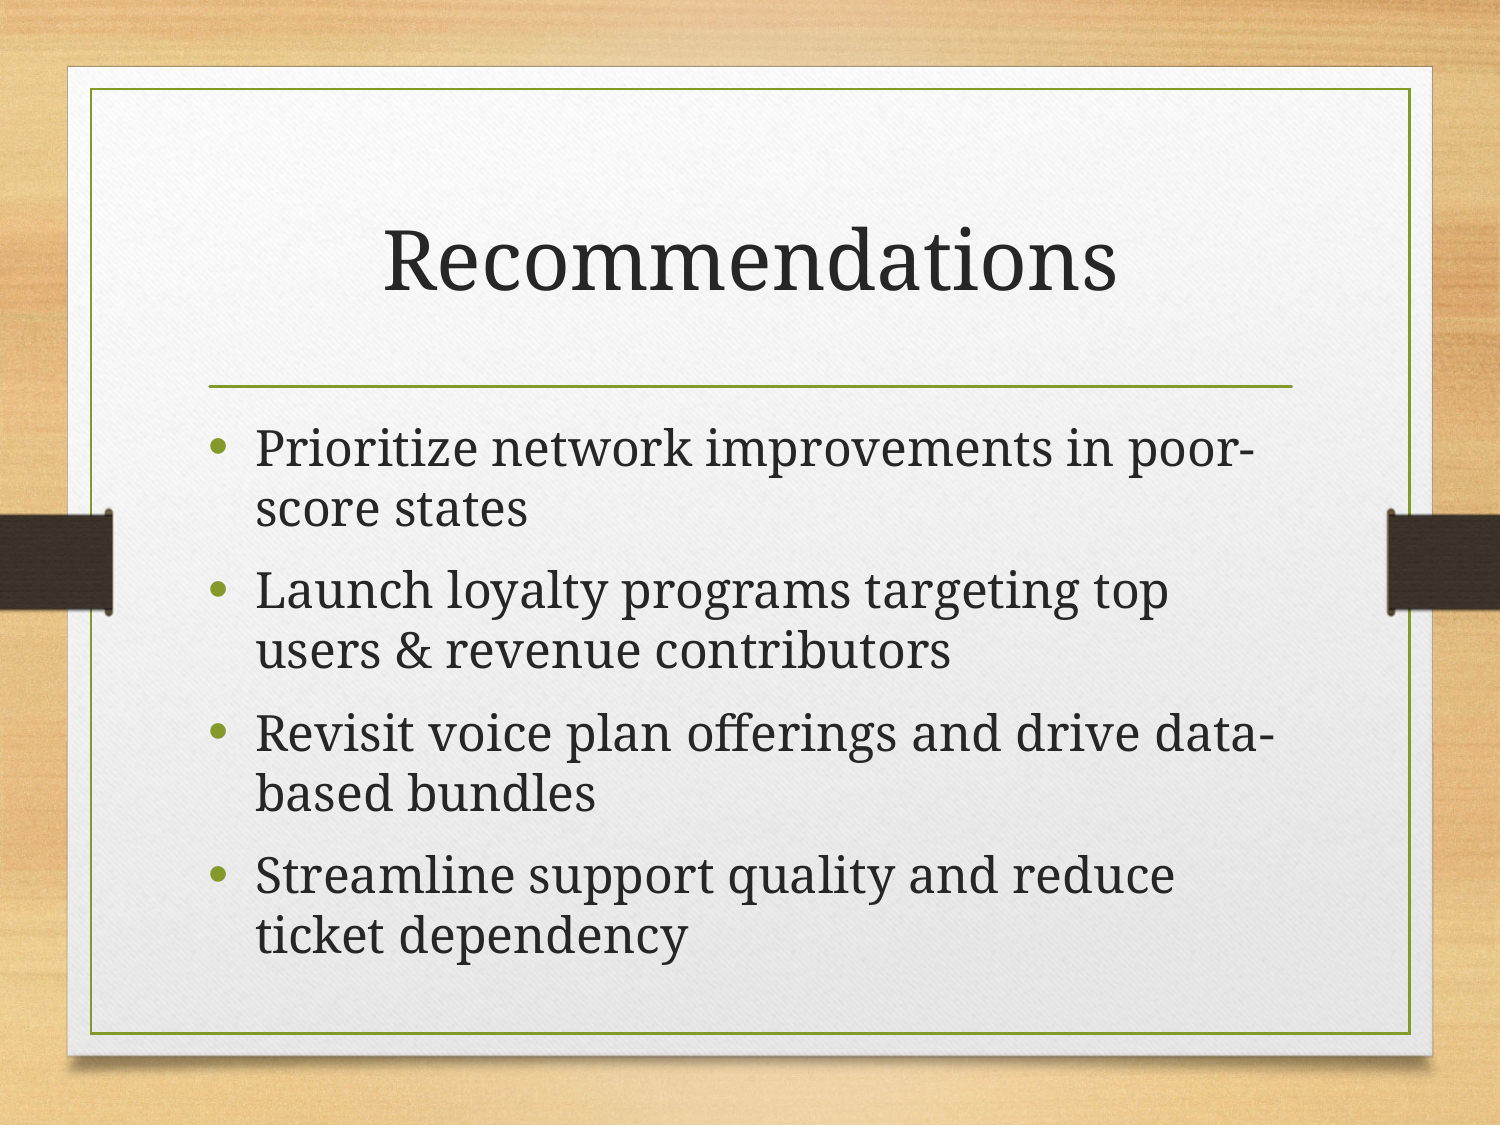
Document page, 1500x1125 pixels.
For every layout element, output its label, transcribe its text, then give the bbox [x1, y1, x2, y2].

list Prioritize network improvements in poor-score states Launch loyalty programs targeting top users & revenue contributors Revisit voice plan offerings and drive data-based bundles Streamline support quality and reduce ticket dependency [193, 408, 1309, 974]
picture [0, 0, 1500, 1125]
title Recommendations [193, 150, 1309, 365]
